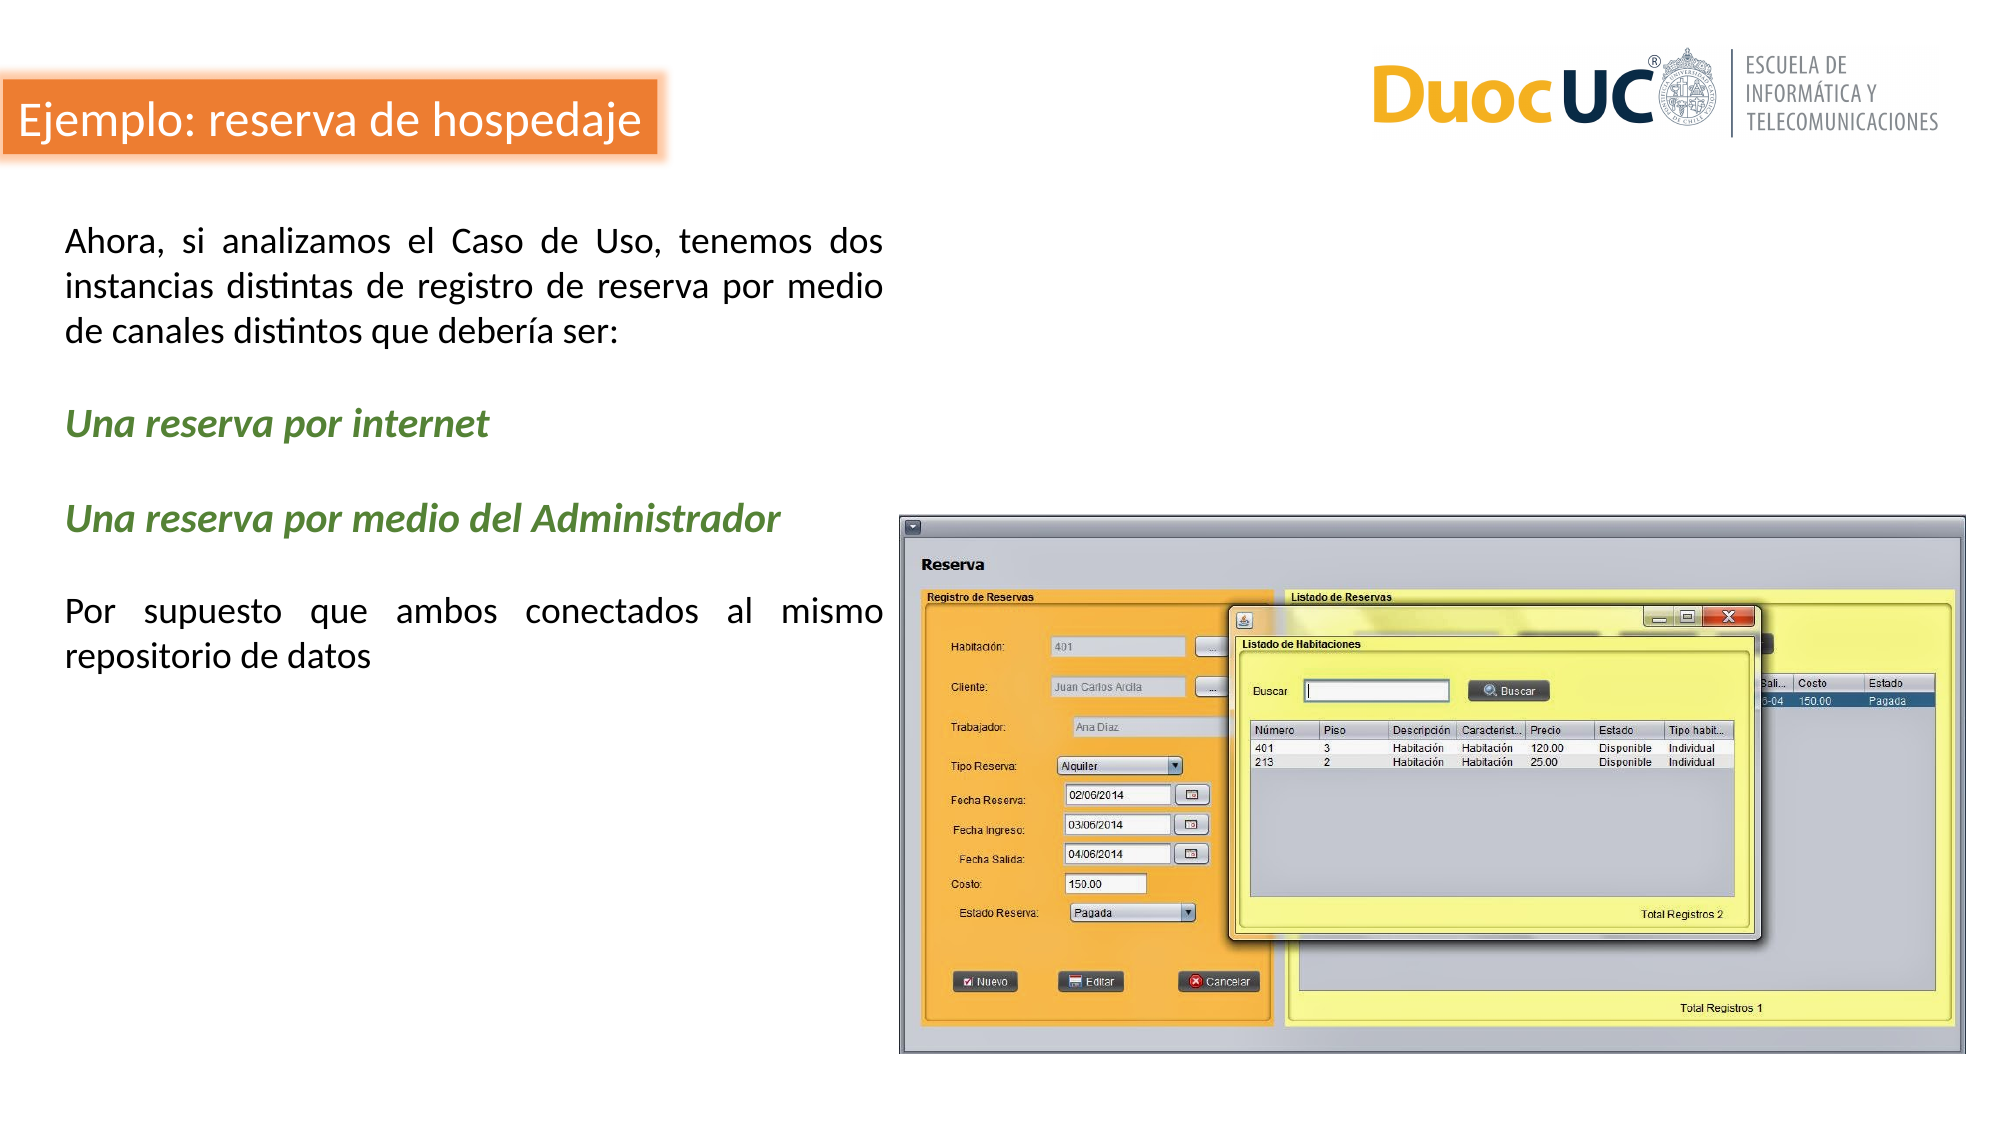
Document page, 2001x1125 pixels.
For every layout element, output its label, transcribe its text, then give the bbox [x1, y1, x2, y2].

picture [1372, 45, 1939, 140]
text_box Ejemplo: reserva de hospedaje [3, 79, 658, 155]
picture [899, 514, 1966, 1054]
text_box Ahora, si analizamos el Caso de Uso, tenemos dos instancias distintas de registro de reserva por medio de canales distintos que debería ser: Una reserva por internet Una reserva por medio del Administrador Por supuesto que ambos conectados al mismo repositorio de datos [49, 208, 900, 684]
